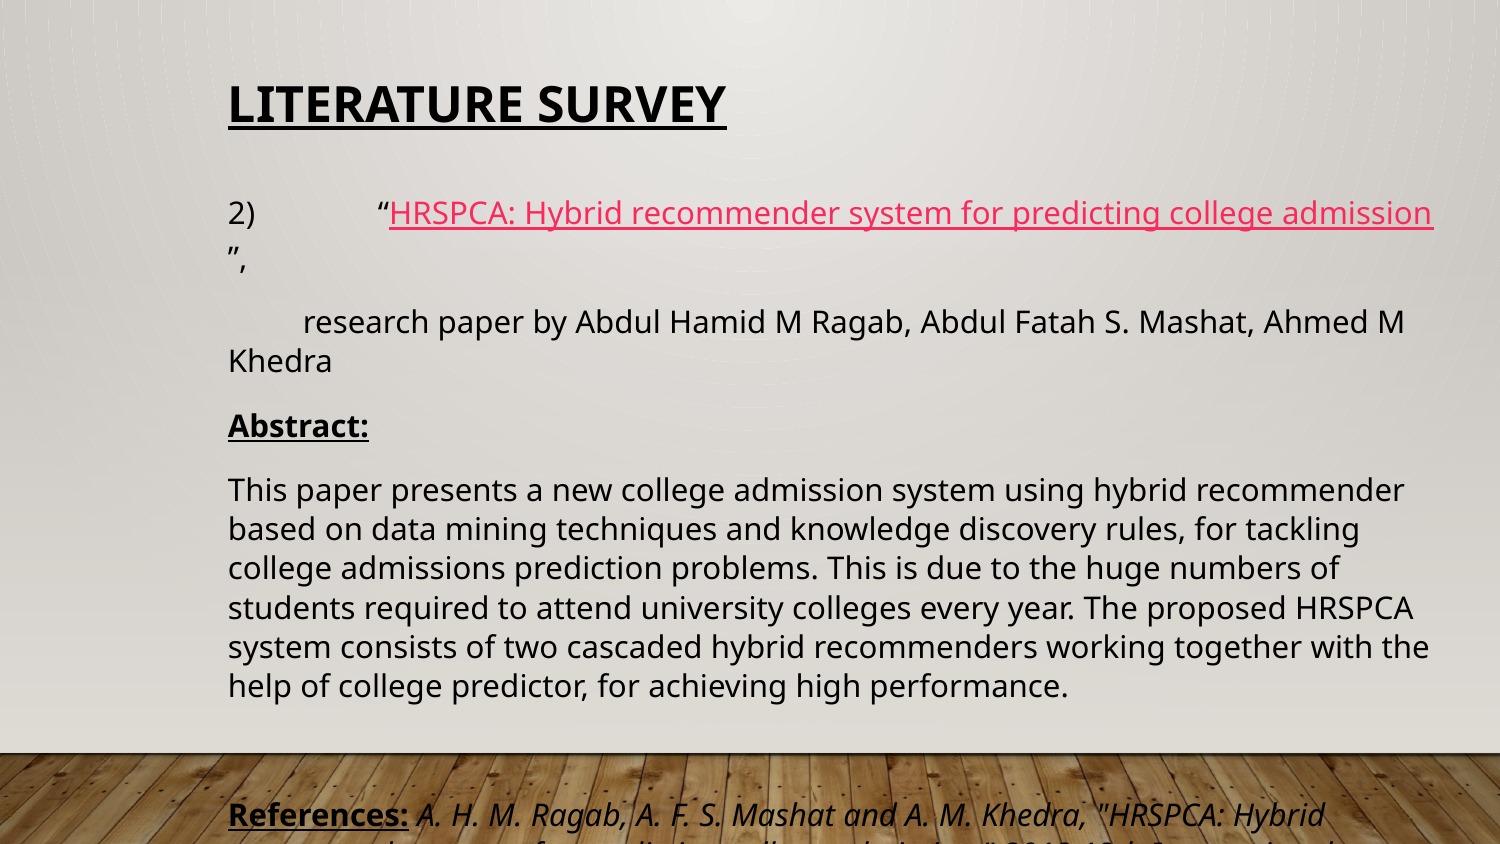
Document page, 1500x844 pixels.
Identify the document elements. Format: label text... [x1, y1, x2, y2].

title Literature Survey [212, 64, 1368, 176]
picture [0, 753, 1500, 844]
list 2) “HRSPCA: Hybrid recommender system for predicting college admission”, research paper by Abdul Hamid M Ragab, Abdul Fatah S. Mashat, Ahmed M Khedra Abstract: This paper presents a new college admission system using hybrid recommender based on data mining techniques and knowledge discovery rules, for tackling college admissions prediction problems. This is due to the huge numbers of students required to attend university colleges every year. The proposed HRSPCA system consists of two cascaded hybrid recommenders working together with the help of college predictor, for achieving high performance. References: A. H. M. Ragab, A. F. S. Mashat and A. M. Khedra, "HRSPCA: Hybrid recommender system for predicting college admission," 2012 12th International Conference on Intelligent Systems Design and Applications (ISDA), 2012, pp. 107-113, doi: 10.1109/ISDA.2012.6416521. [212, 176, 1461, 823]
